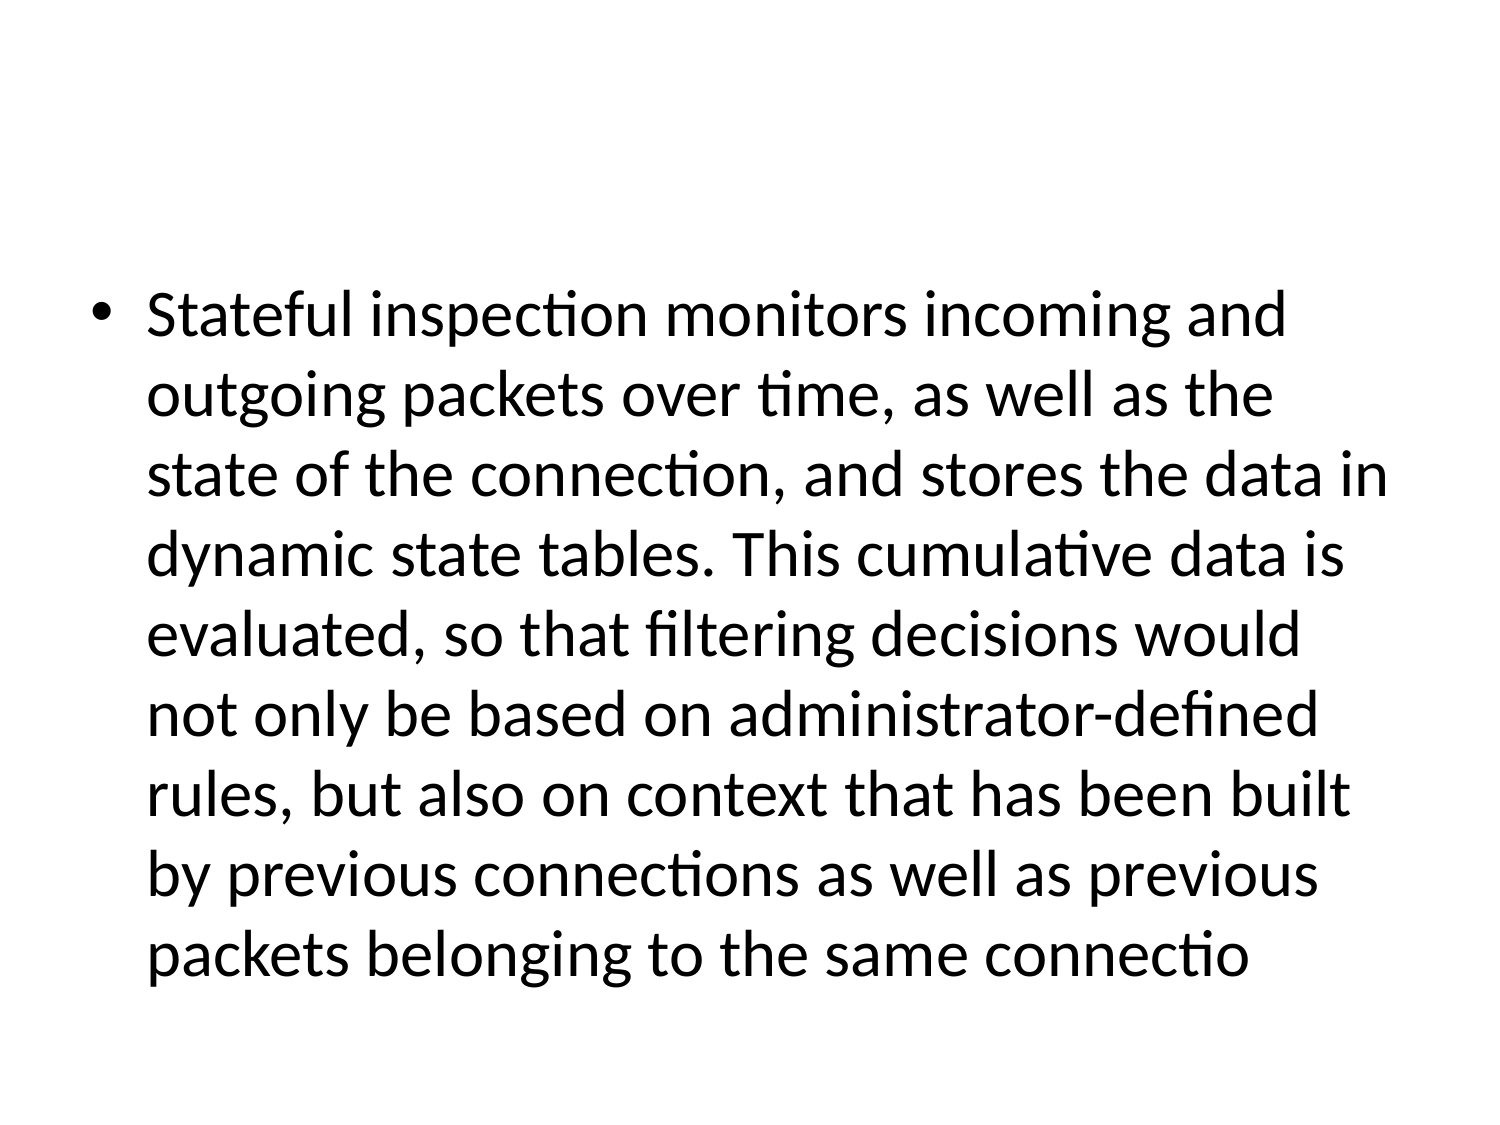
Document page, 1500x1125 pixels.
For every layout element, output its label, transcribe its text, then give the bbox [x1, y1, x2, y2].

list Stateful inspection monitors incoming and outgoing packets over time, as well as the state of the connection, and stores the data in dynamic state tables. This cumulative data is evaluated, so that filtering decisions would not only be based on administrator-defined rules, but also on context that has been built by previous connections as well as previous packets belonging to the same connectio [75, 262, 1425, 1005]
